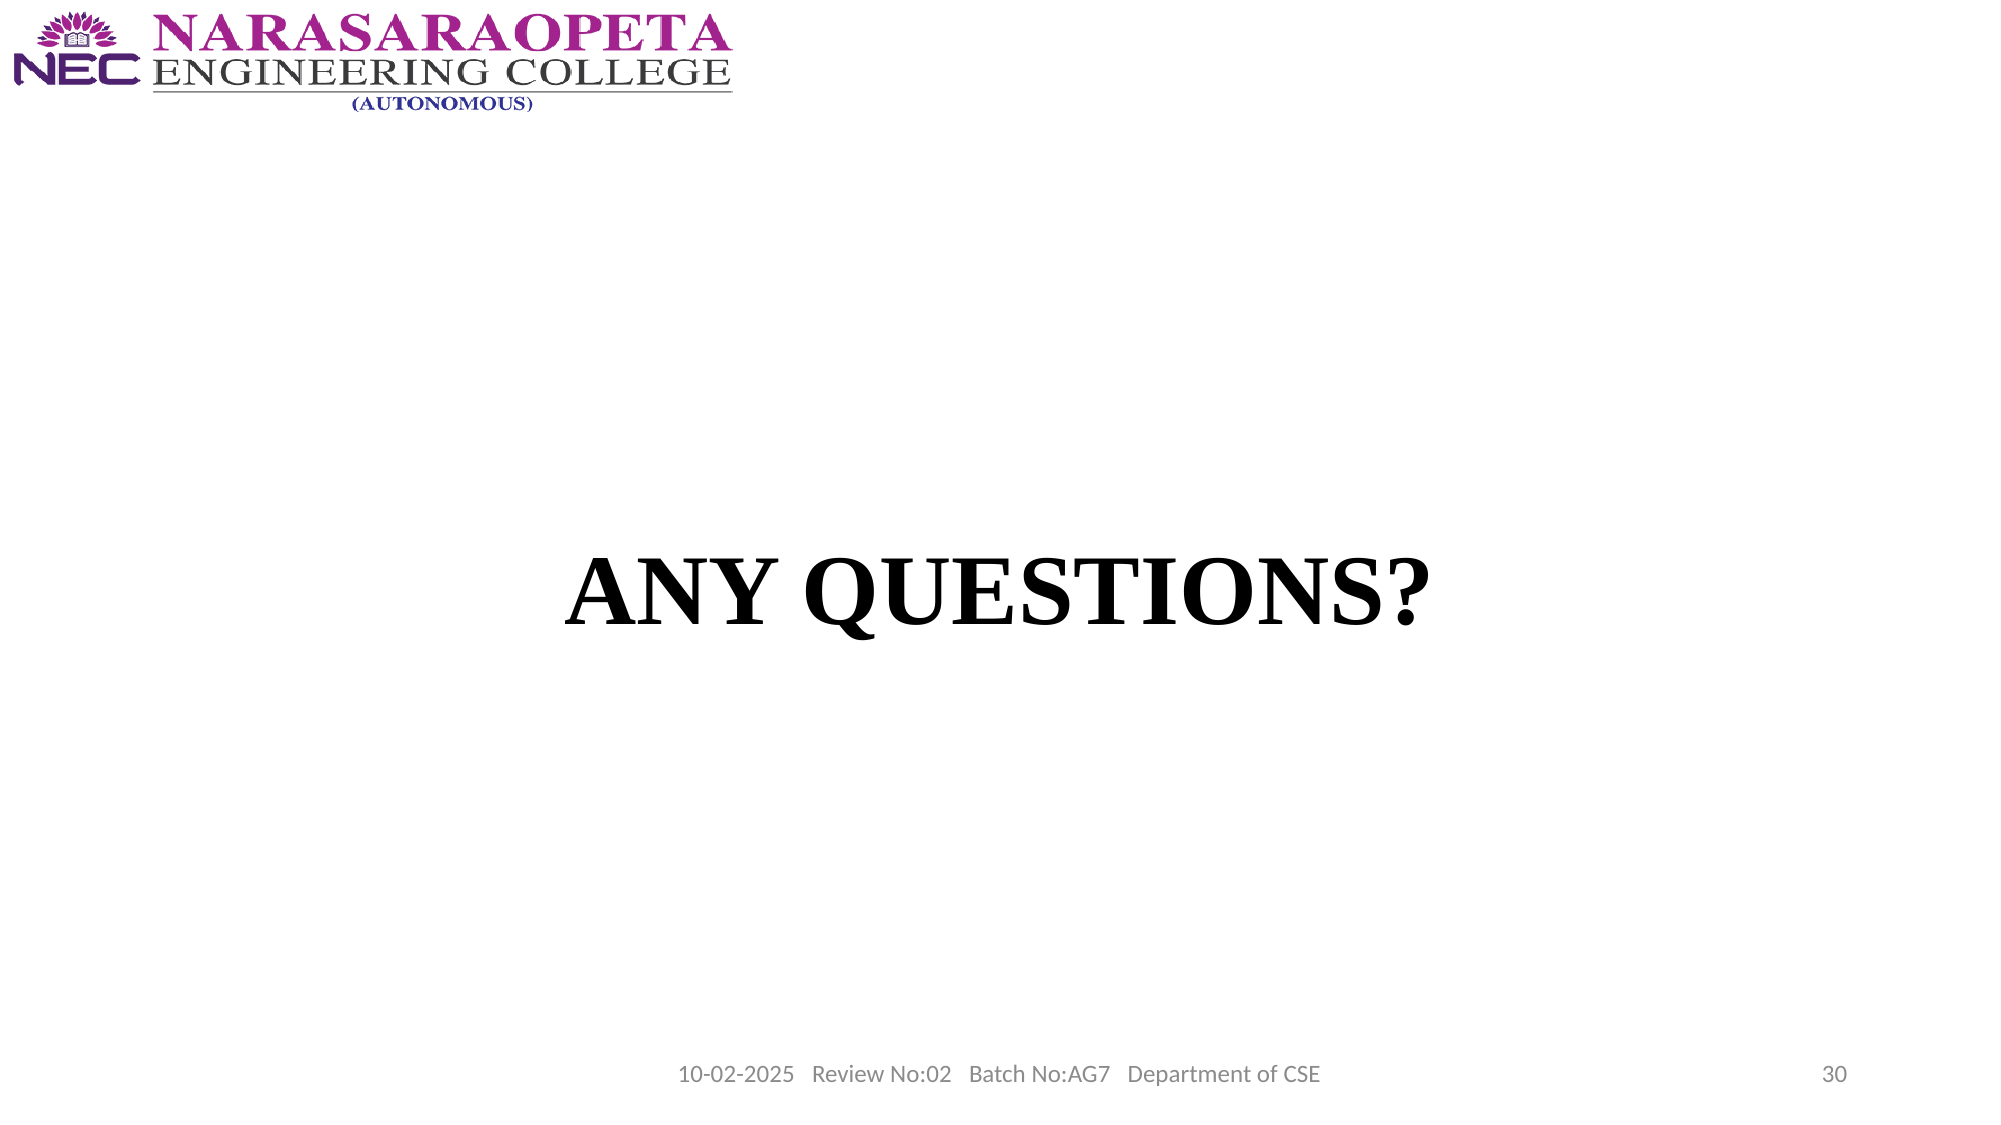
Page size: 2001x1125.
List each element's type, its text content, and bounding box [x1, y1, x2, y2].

footer 10-02-2025 Review No:02 Batch No:AG7 Department of CSE [662, 1042, 1338, 1103]
picture [14, 11, 733, 112]
slide_number 30 [1412, 1042, 1863, 1103]
title ANY QUESTIONS? [137, 141, 1863, 1043]
